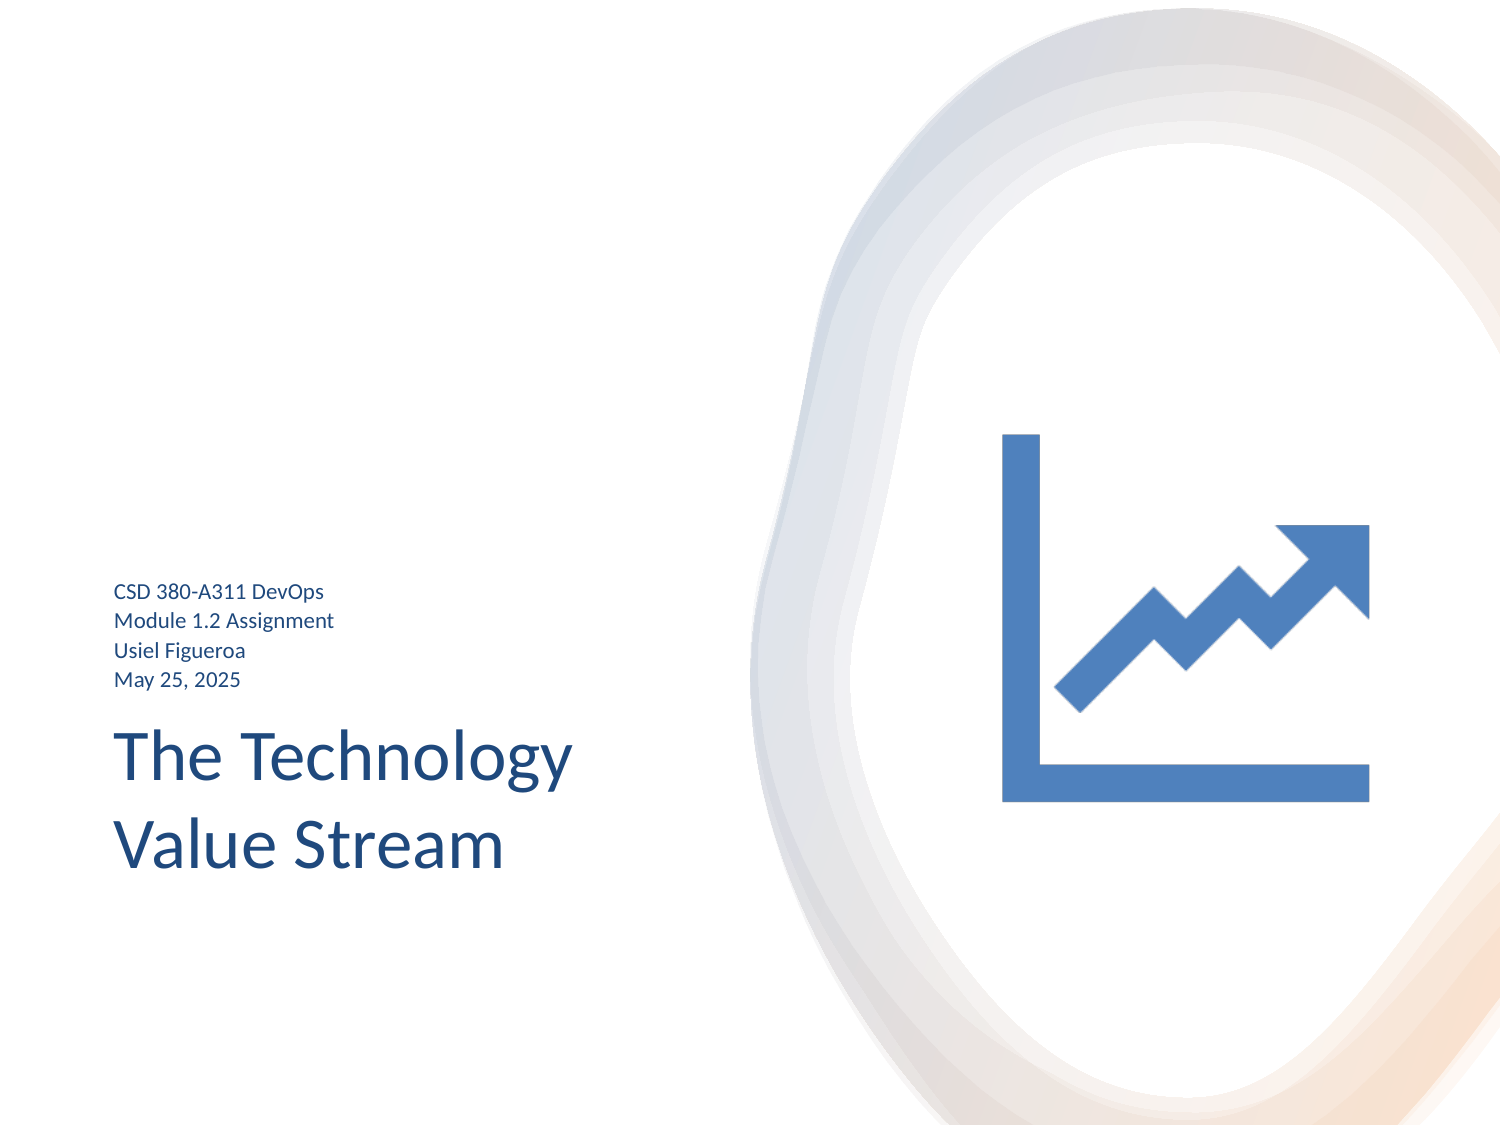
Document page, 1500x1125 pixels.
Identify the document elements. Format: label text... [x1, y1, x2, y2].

title The Technology Value Stream [98, 701, 691, 913]
text_box [0, 0, 1500, 1125]
subtitle CSD 380-A311 DevOps Module 1.2 Assignment Usiel Figueroa May 25, 2025 [98, 562, 691, 701]
picture [930, 363, 1442, 874]
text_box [750, 8, 1500, 1125]
